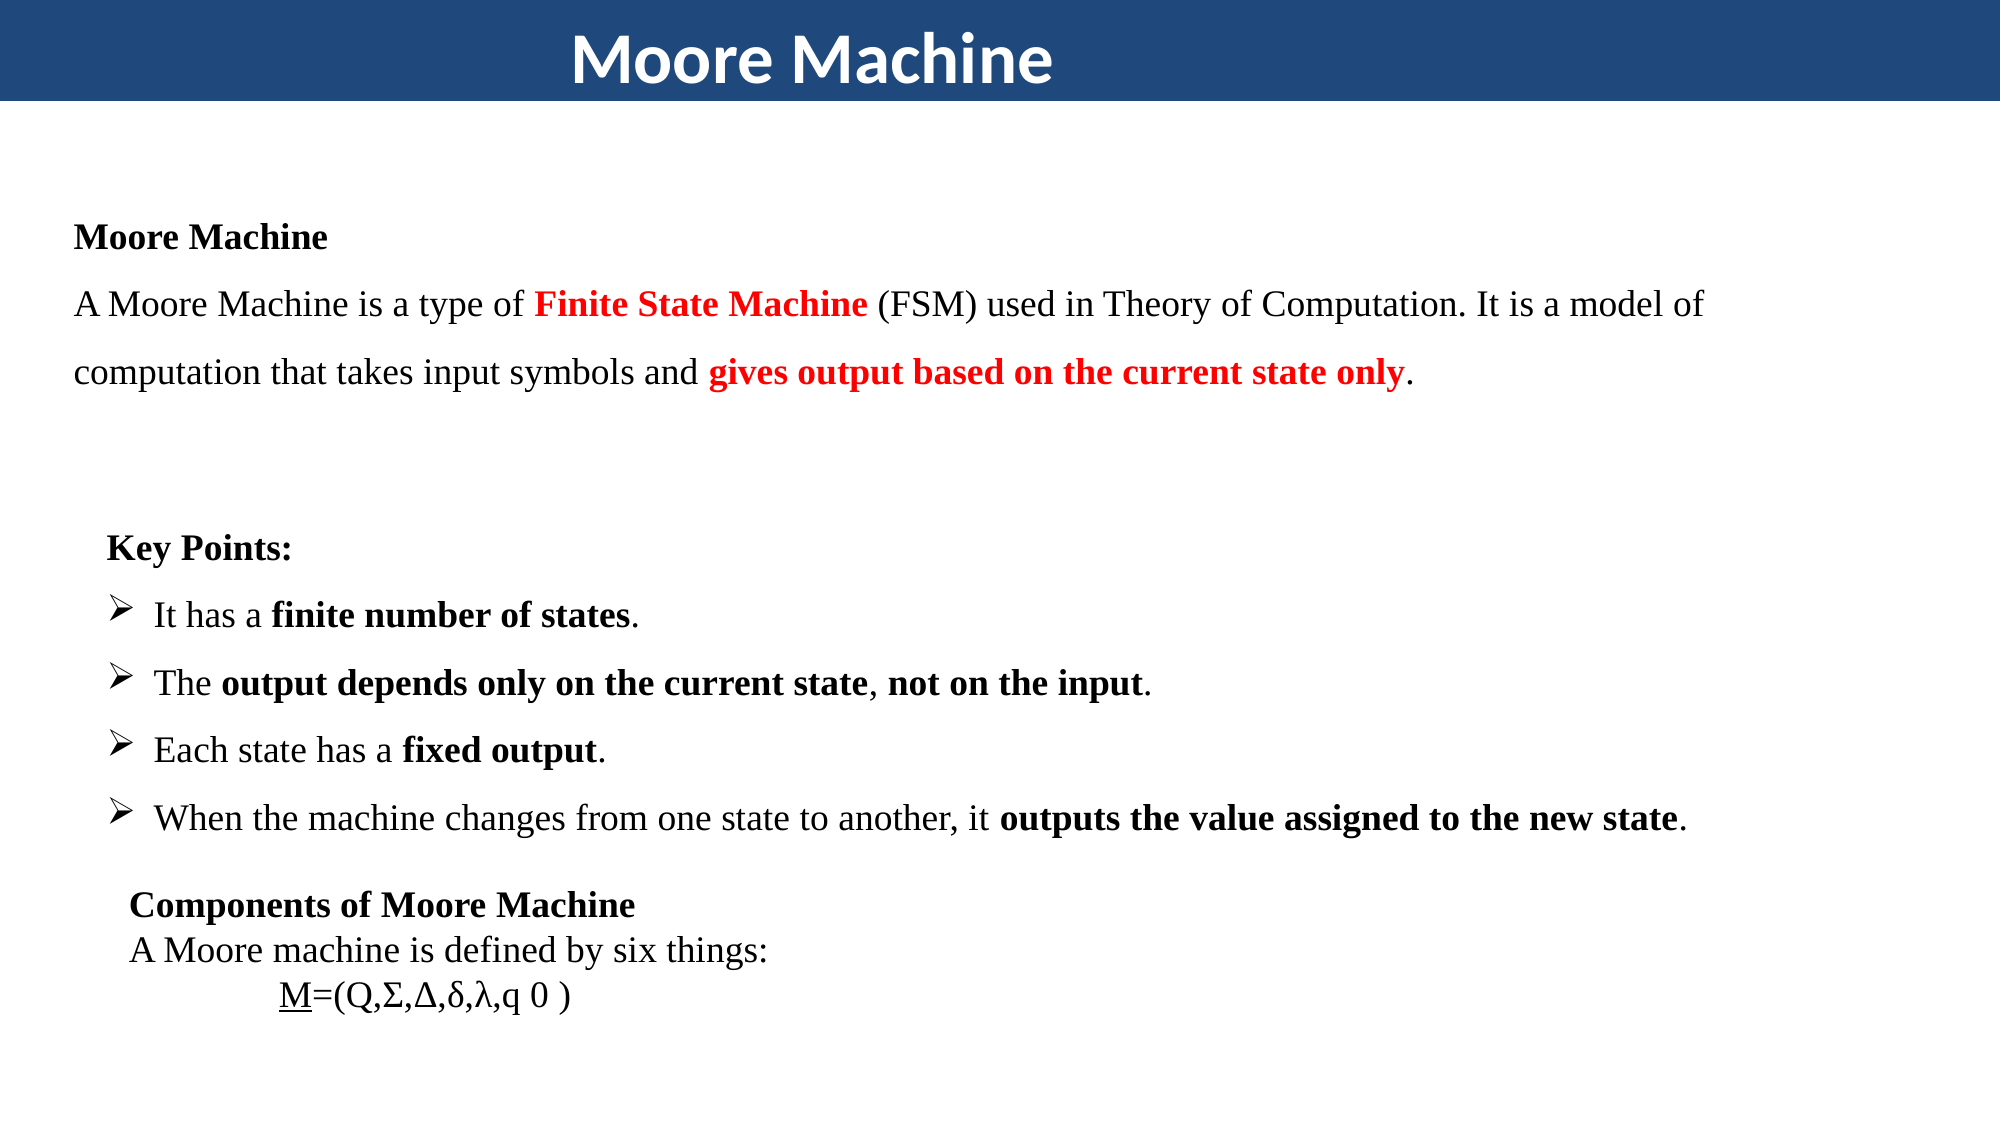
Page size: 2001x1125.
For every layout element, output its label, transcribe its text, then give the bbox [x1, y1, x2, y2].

text_box Moore Machine [210, 101, 1430, 107]
text_box Moore Machine A Moore Machine is a type of Finite State Machine (FSM) used in Theory of Computation. It is a model of computation that takes input symbols and gives output based on the current state only. [58, 181, 1831, 399]
text_box Key Points: It has a finite number of states. The output depends only on the current state, not on the input. Each state has a fixed output. When the machine changes from one state to another, it outputs the value assigned to the new state. [91, 492, 1864, 846]
text_box Components of Moore Machine A Moore machine is defined by six things: M=(Q,Σ,Δ,δ,λ,q 0​ ) [114, 872, 1886, 1023]
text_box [0, 0, 2000, 101]
